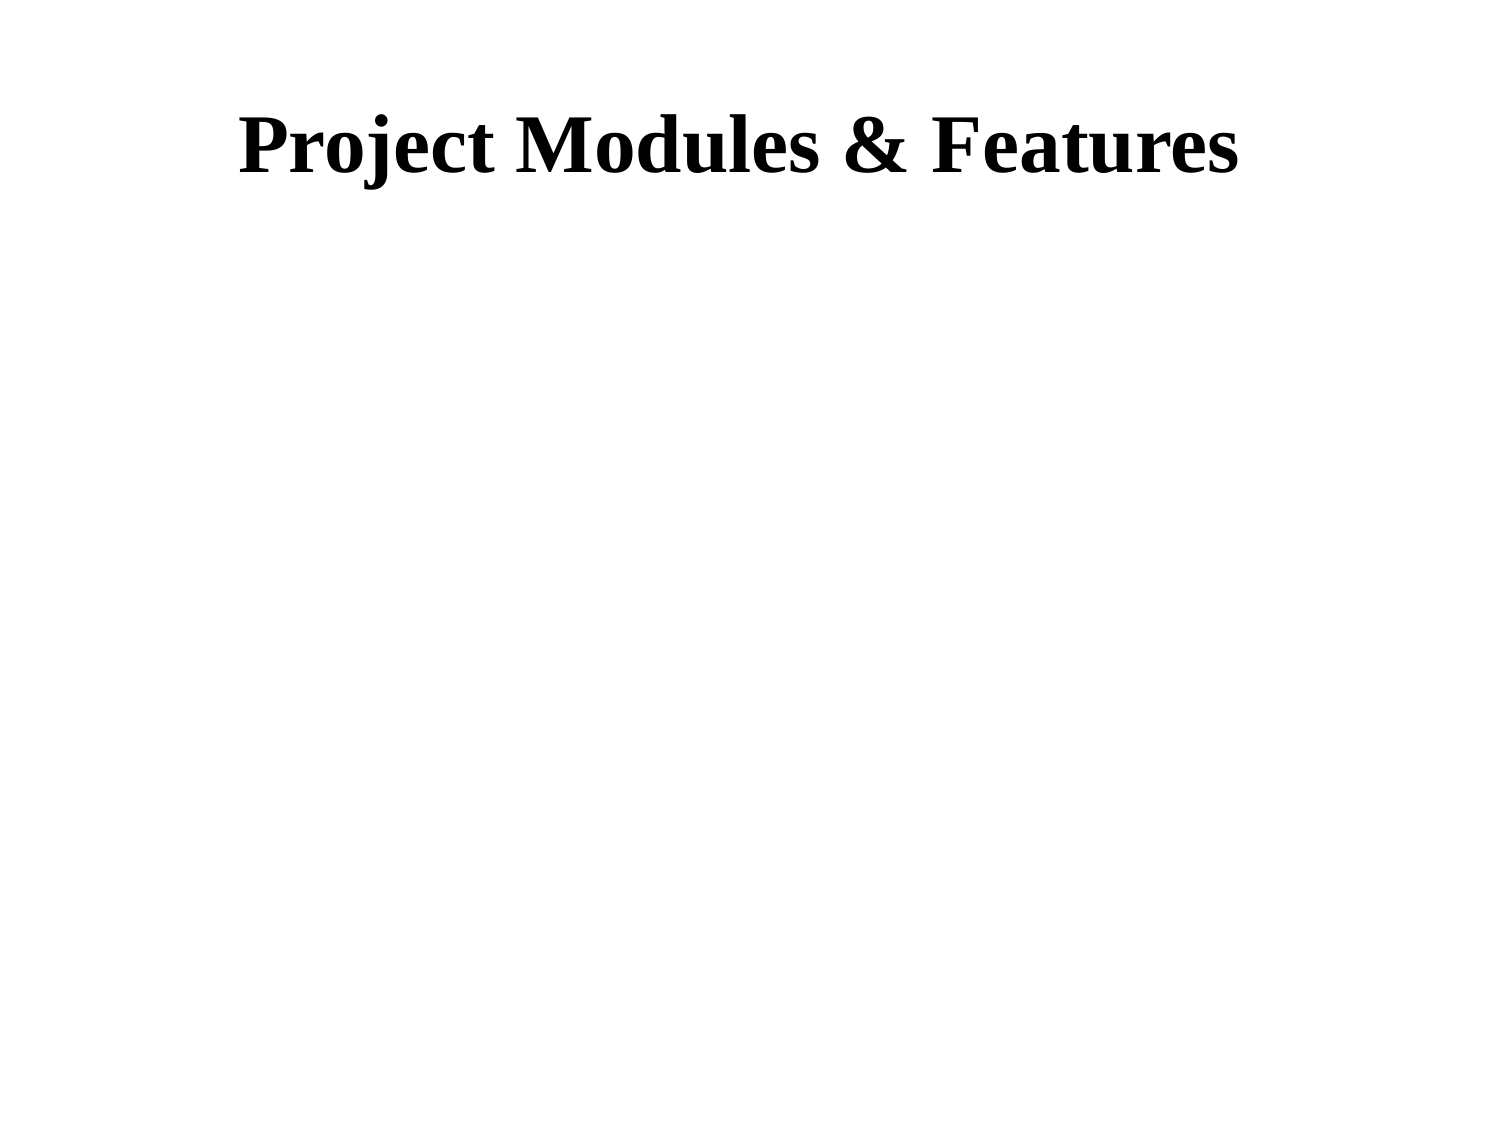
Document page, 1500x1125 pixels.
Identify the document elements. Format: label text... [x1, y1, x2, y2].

title Project Modules & Features [75, 45, 1425, 233]
